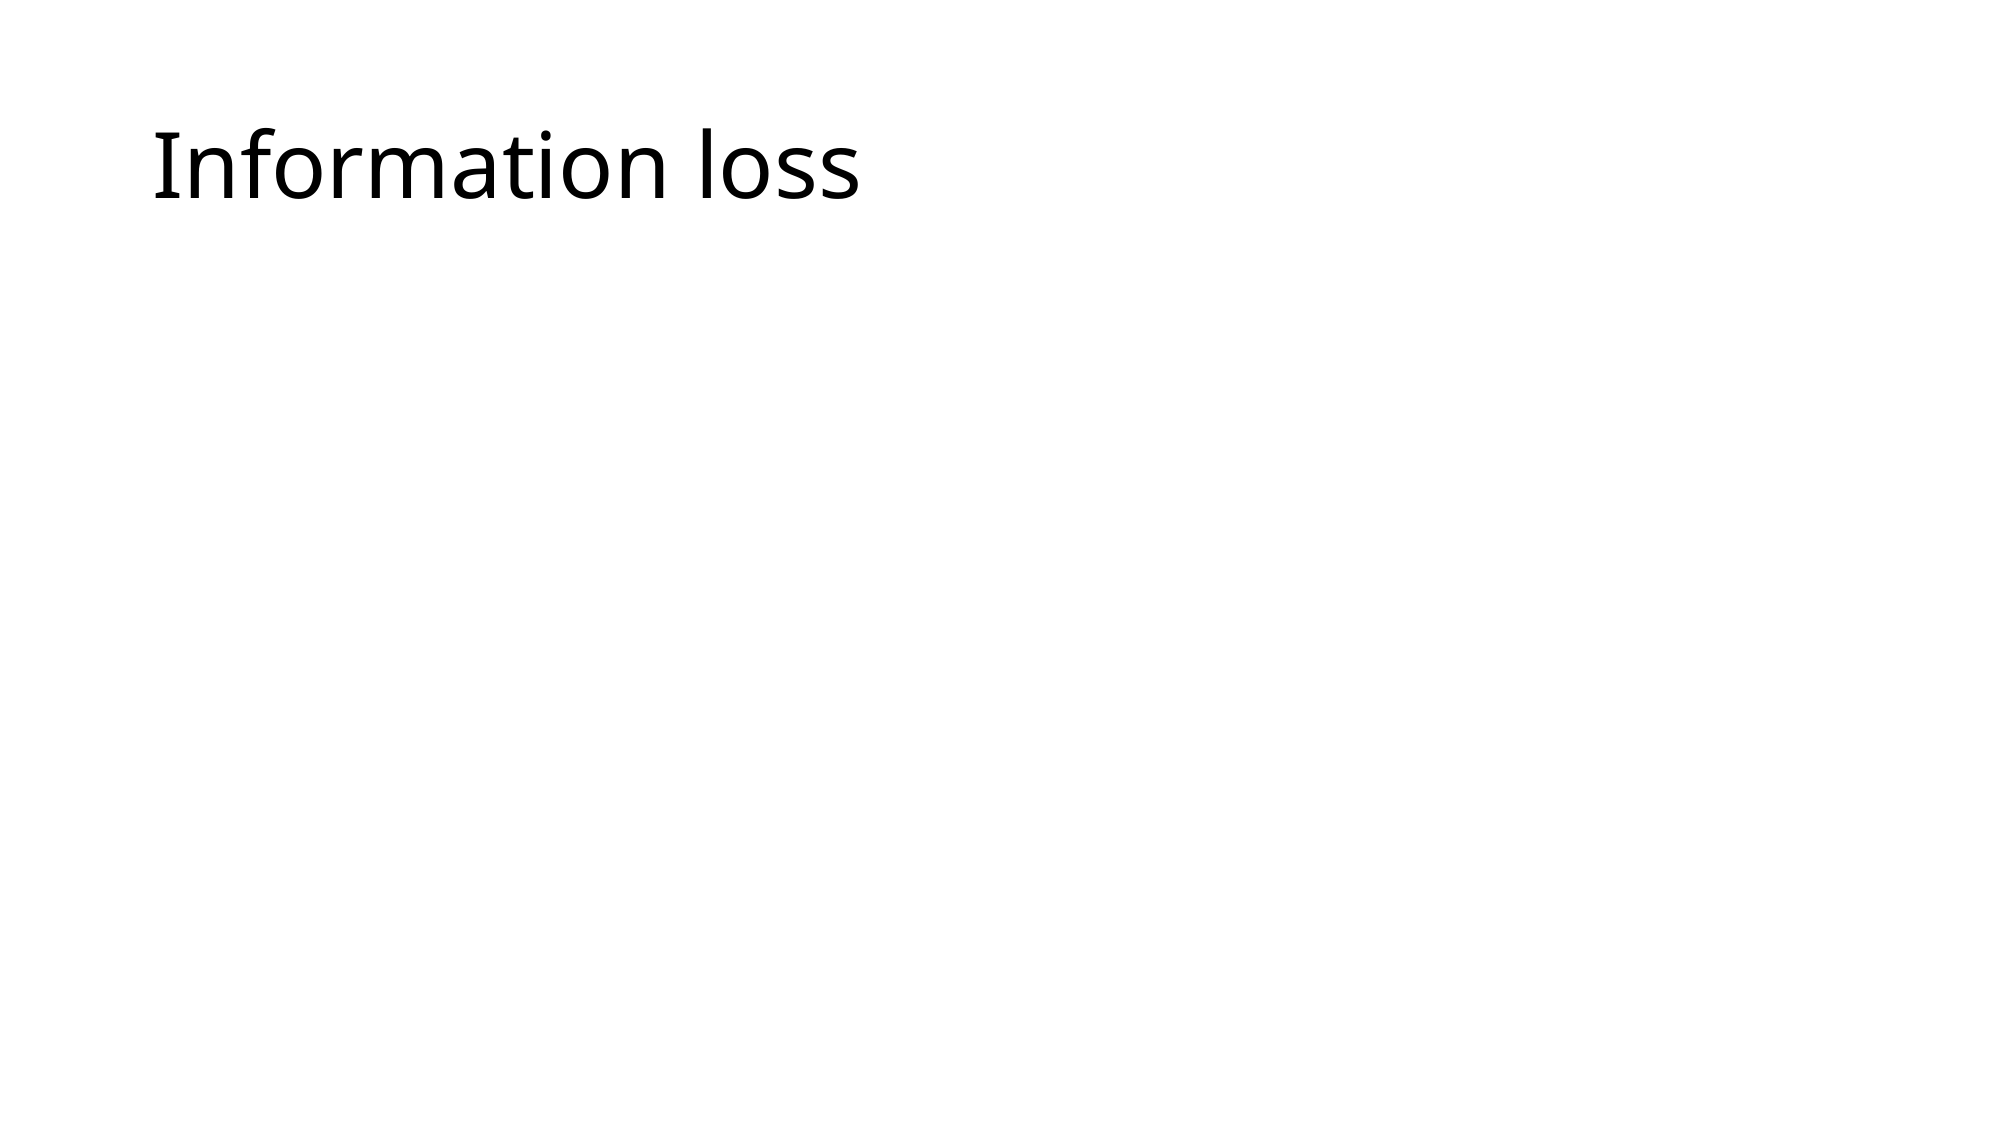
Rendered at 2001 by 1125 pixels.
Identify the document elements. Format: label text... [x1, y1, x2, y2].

title Information loss [137, 59, 1863, 278]
